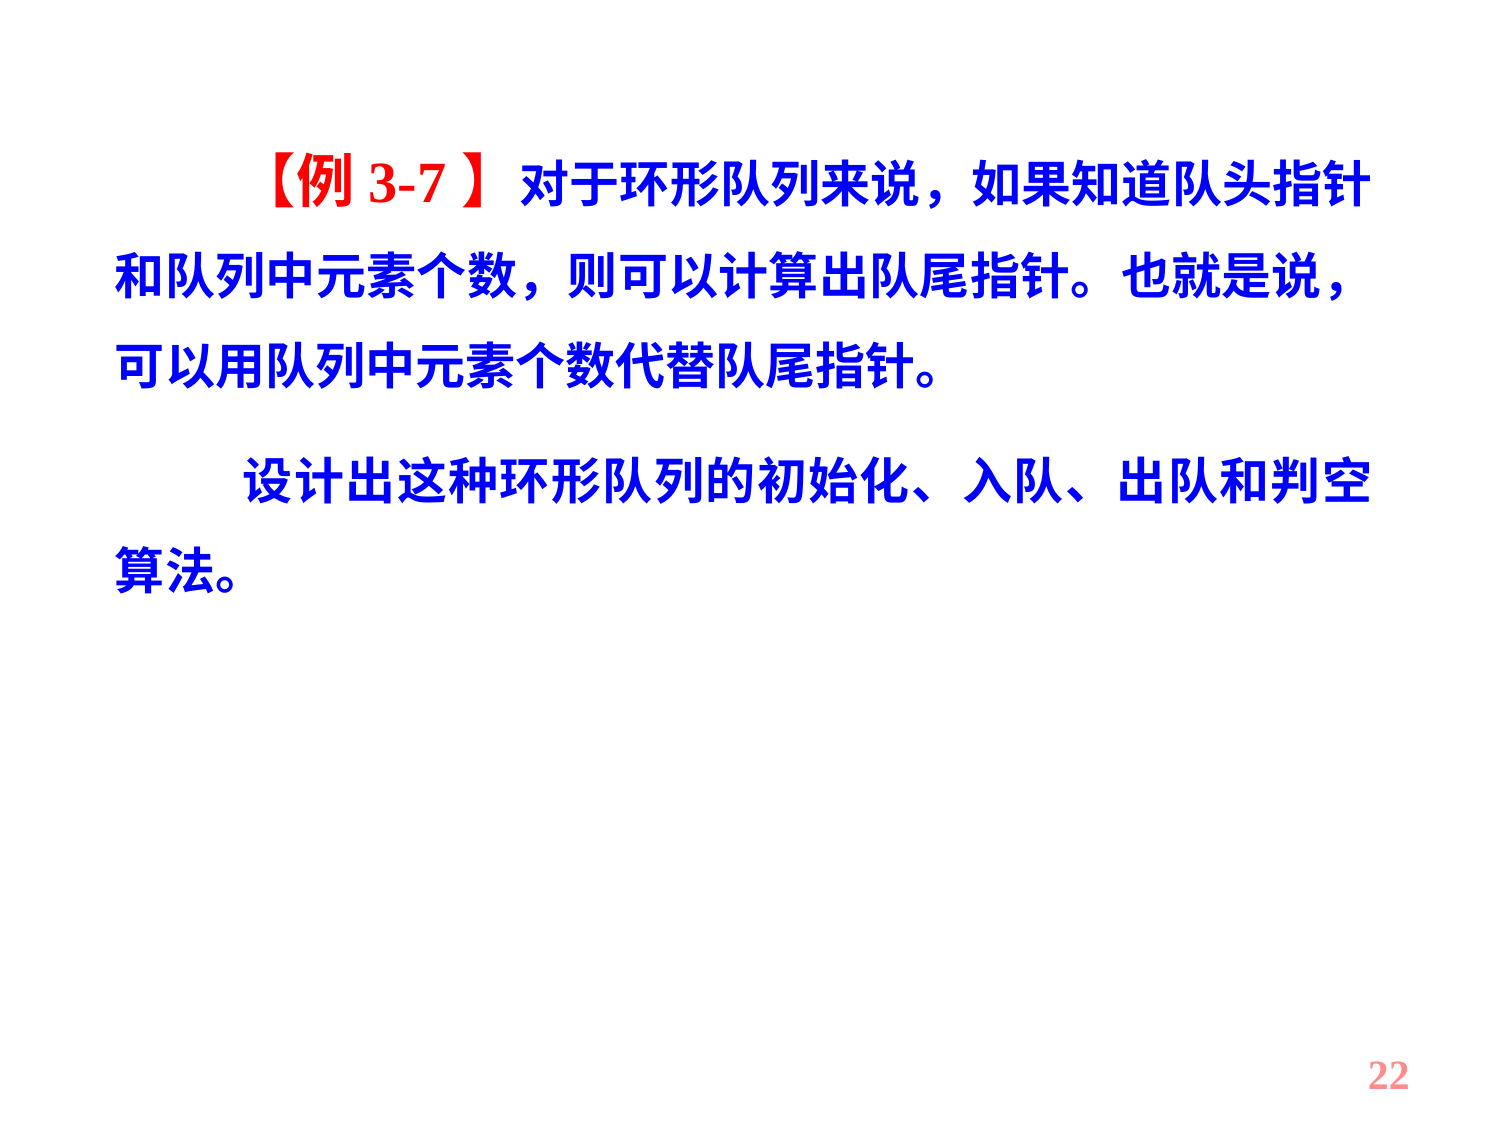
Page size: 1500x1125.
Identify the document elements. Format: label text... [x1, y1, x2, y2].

text_box 【例3-7】对于环形队列来说，如果知道队头指针和队列中元素个数，则可以计算出队尾指针。也就是说，可以用队列中元素个数代替队尾指针。 设计出这种环形队列的初始化、入队、出队和判空算法。 [100, 101, 1388, 607]
slide_number 22 [1074, 1042, 1425, 1103]
